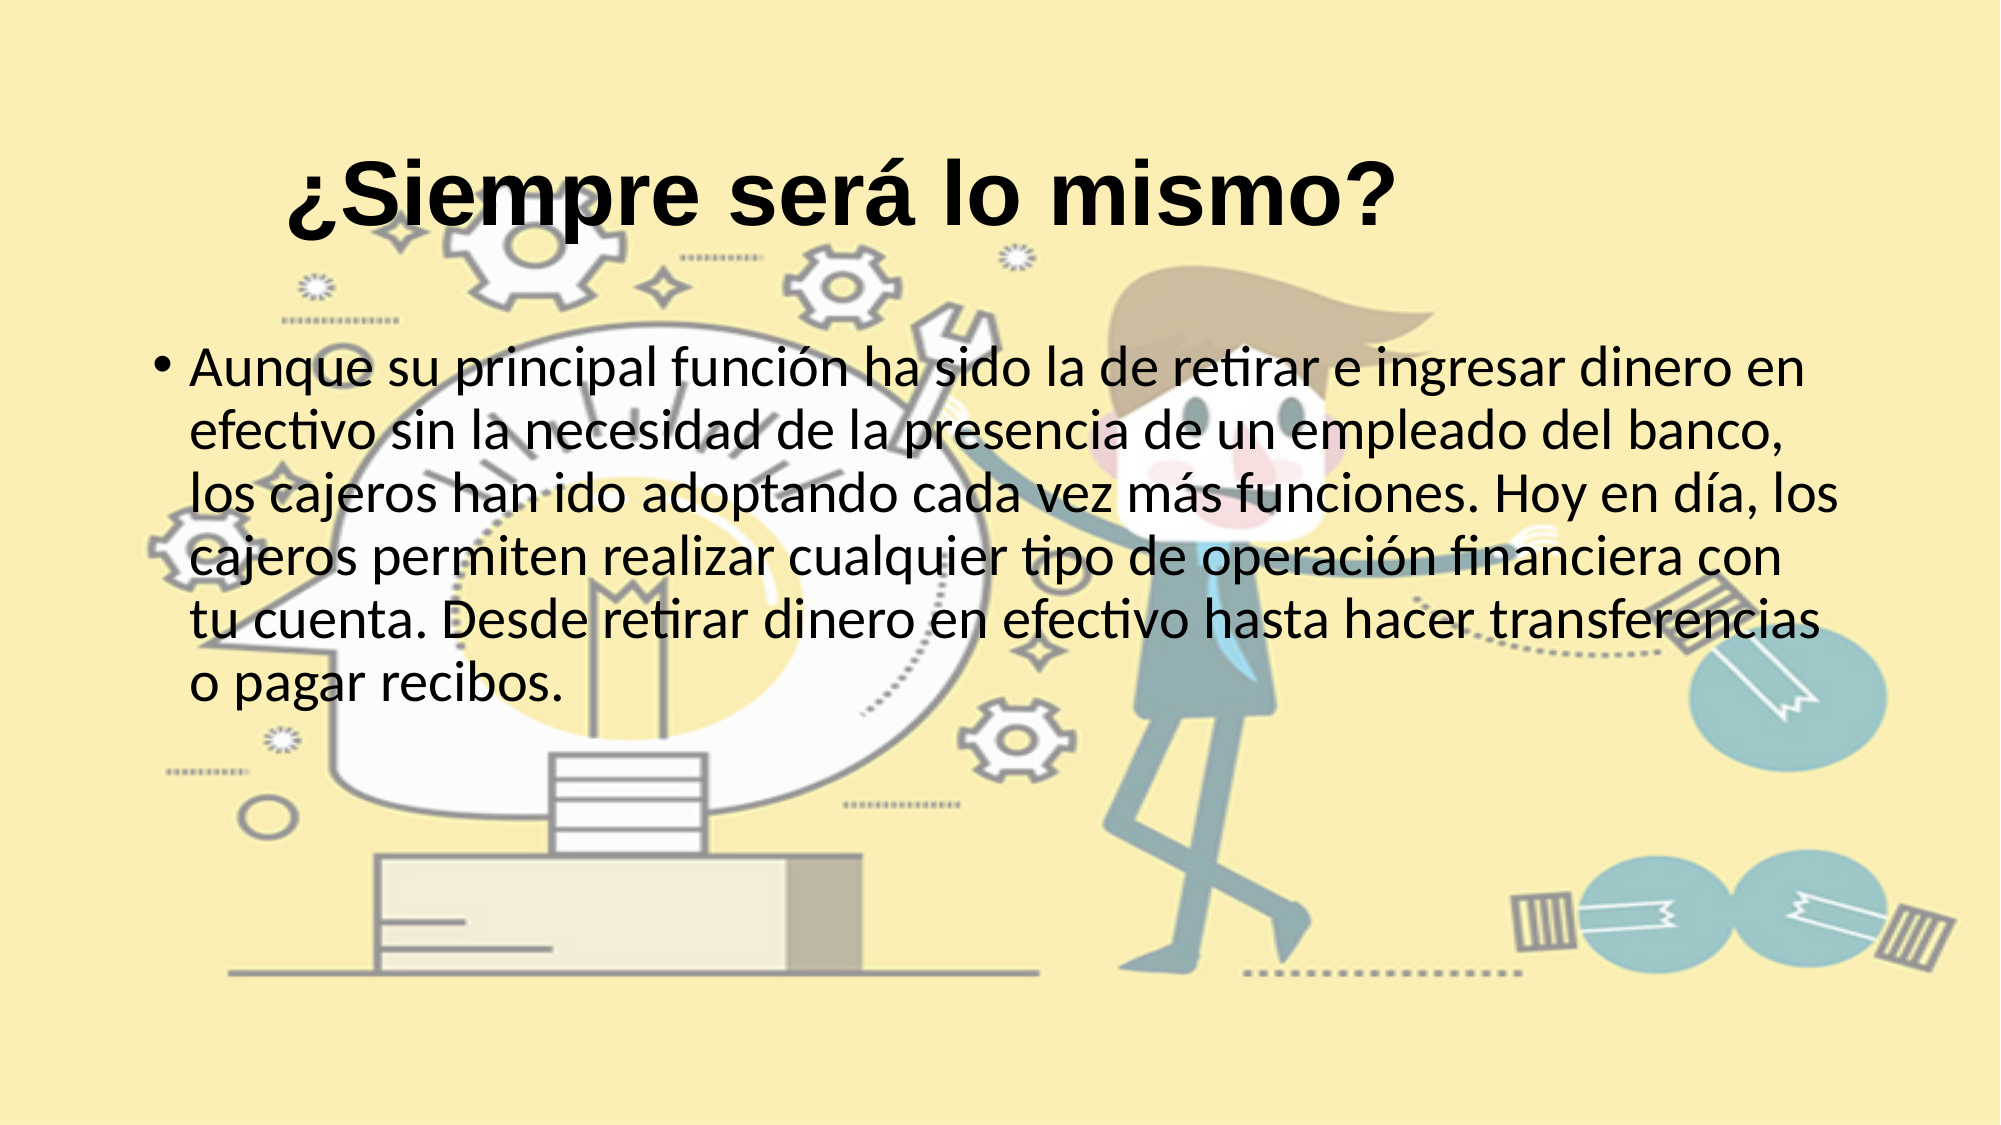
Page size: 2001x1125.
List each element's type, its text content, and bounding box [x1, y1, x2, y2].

list Aunque su principal función ha sido la de retirar e ingresar dinero en efectivo sin la necesidad de la presencia de un empleado del banco, los cajeros han ido adoptando cada vez más funciones. Hoy en día, los cajeros permiten realizar cualquier tipo de operación financiera con tu cuenta. Desde retirar dinero en efectivo hasta hacer transferencias o pagar recibos. [137, 328, 1863, 797]
text_box ¿Siempre será lo mismo? [269, 126, 1641, 252]
